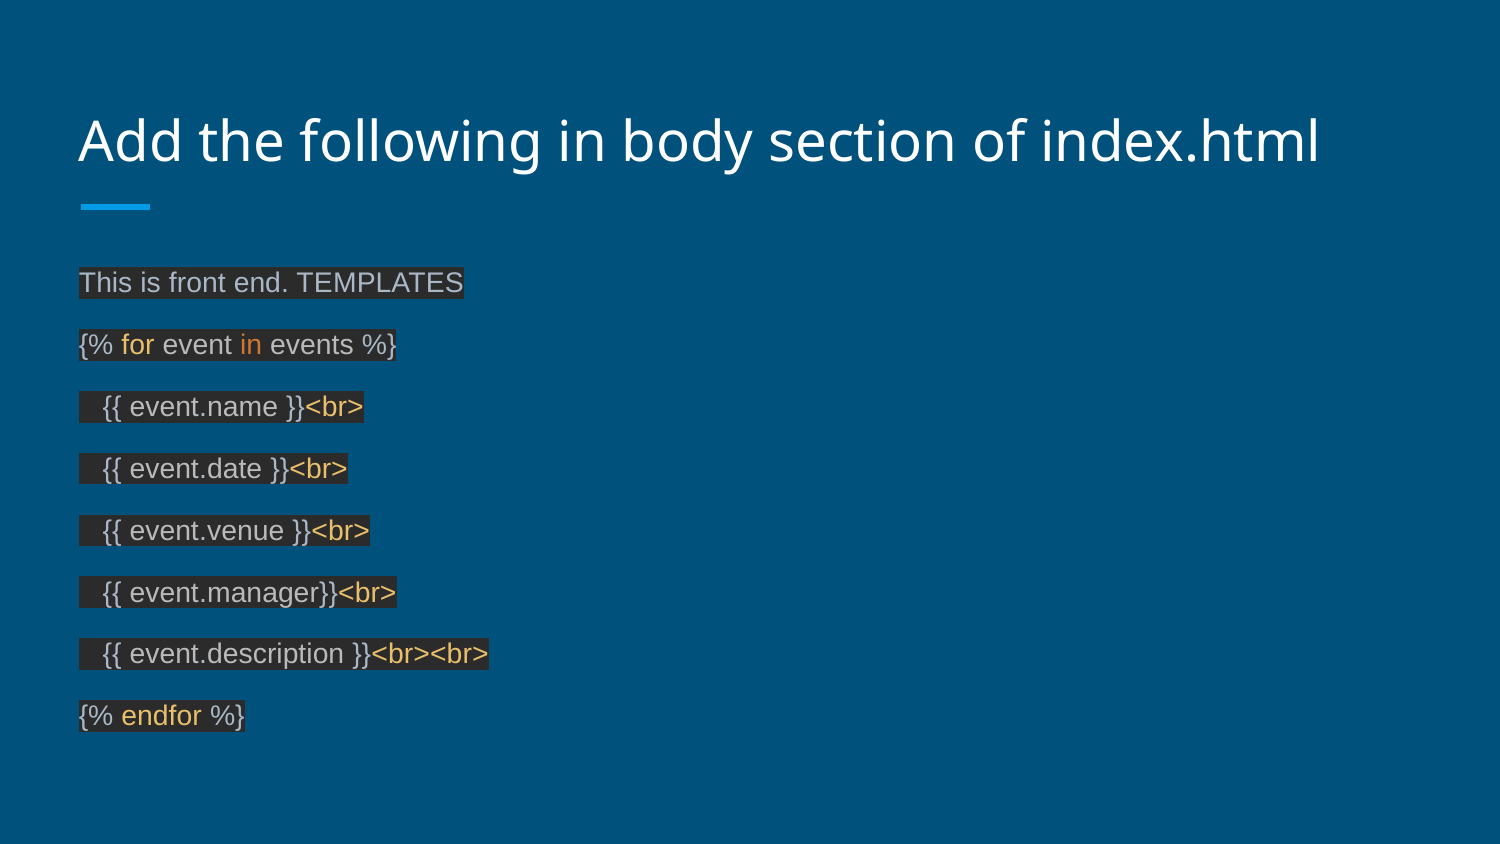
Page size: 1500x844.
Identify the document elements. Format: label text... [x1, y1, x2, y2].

title Add the following in body section of index.html [63, 75, 1437, 188]
list This is front end. TEMPLATES {% for event in events %} {{ event.name }}<br> {{ event.date }}<br> {{ event.venue }}<br> {{ event.manager}}<br> {{ event.description }}<br><br> {% endfor %} [63, 244, 1437, 750]
